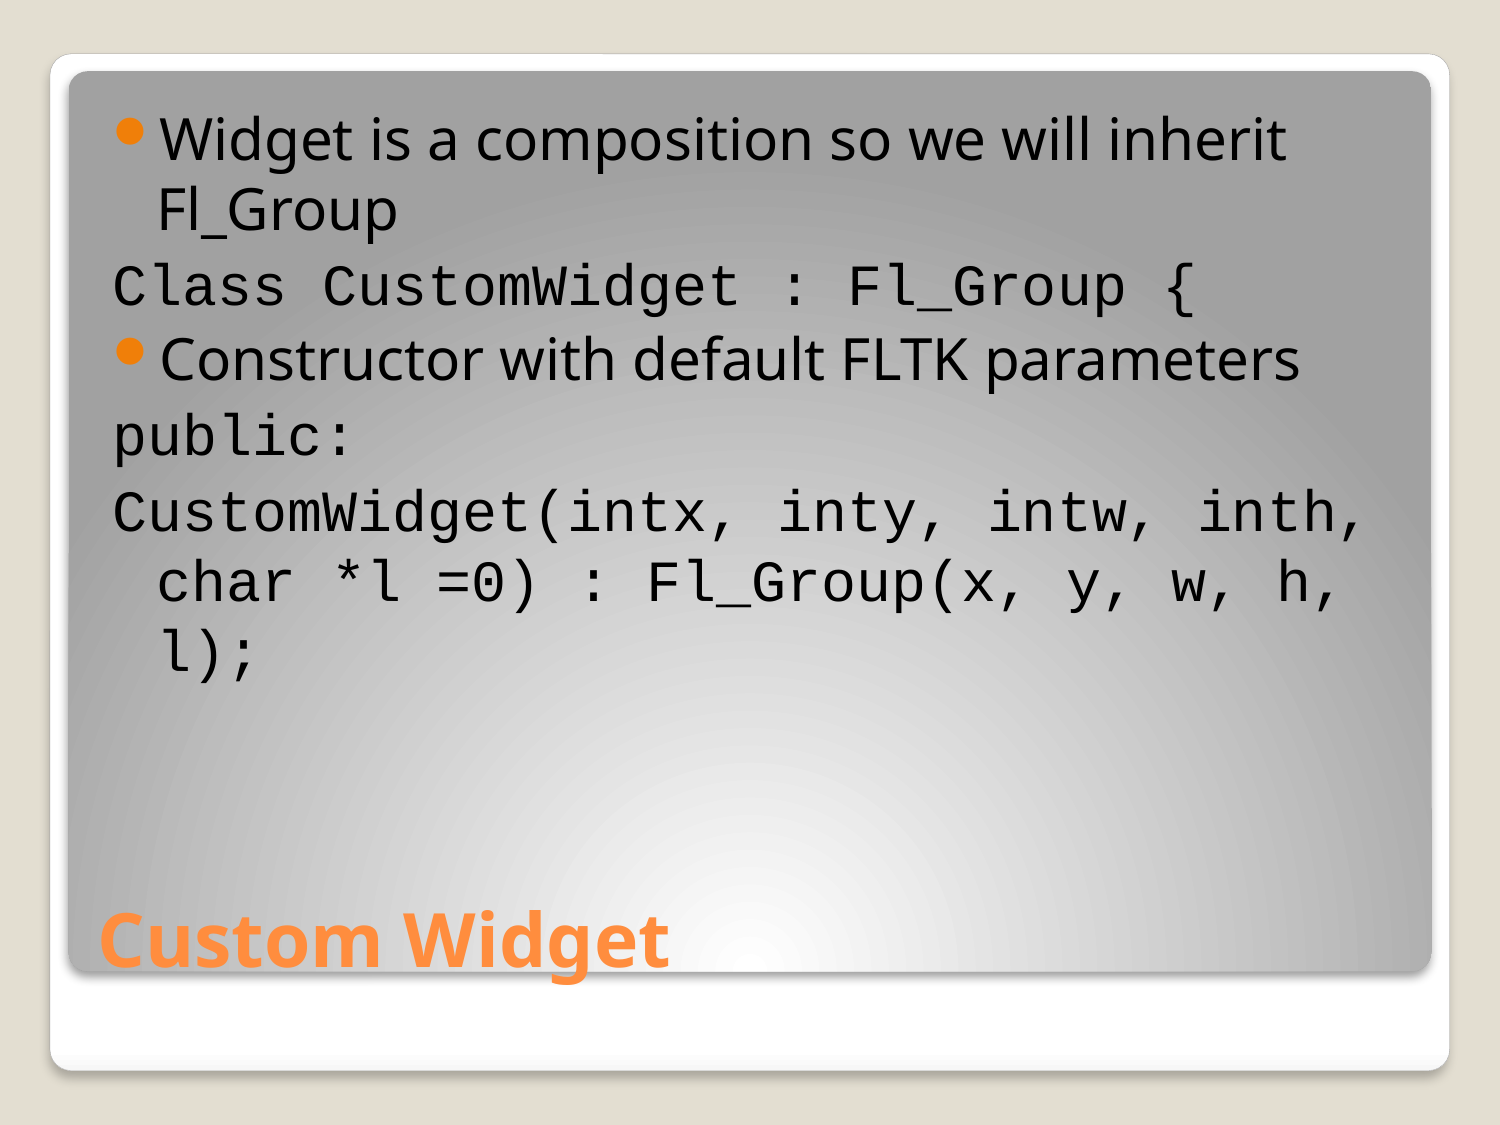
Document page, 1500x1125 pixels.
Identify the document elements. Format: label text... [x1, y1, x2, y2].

list Widget is a composition so we will inherit Fl_Group Class CustomWidget : Fl_Group { Constructor with default FLTK parameters public: CustomWidget(intx, inty, intw, inth, char *l =0) : Fl_Group(x, y, w, h, l); [82, 86, 1425, 774]
title Custom Widget [82, 817, 1425, 991]
